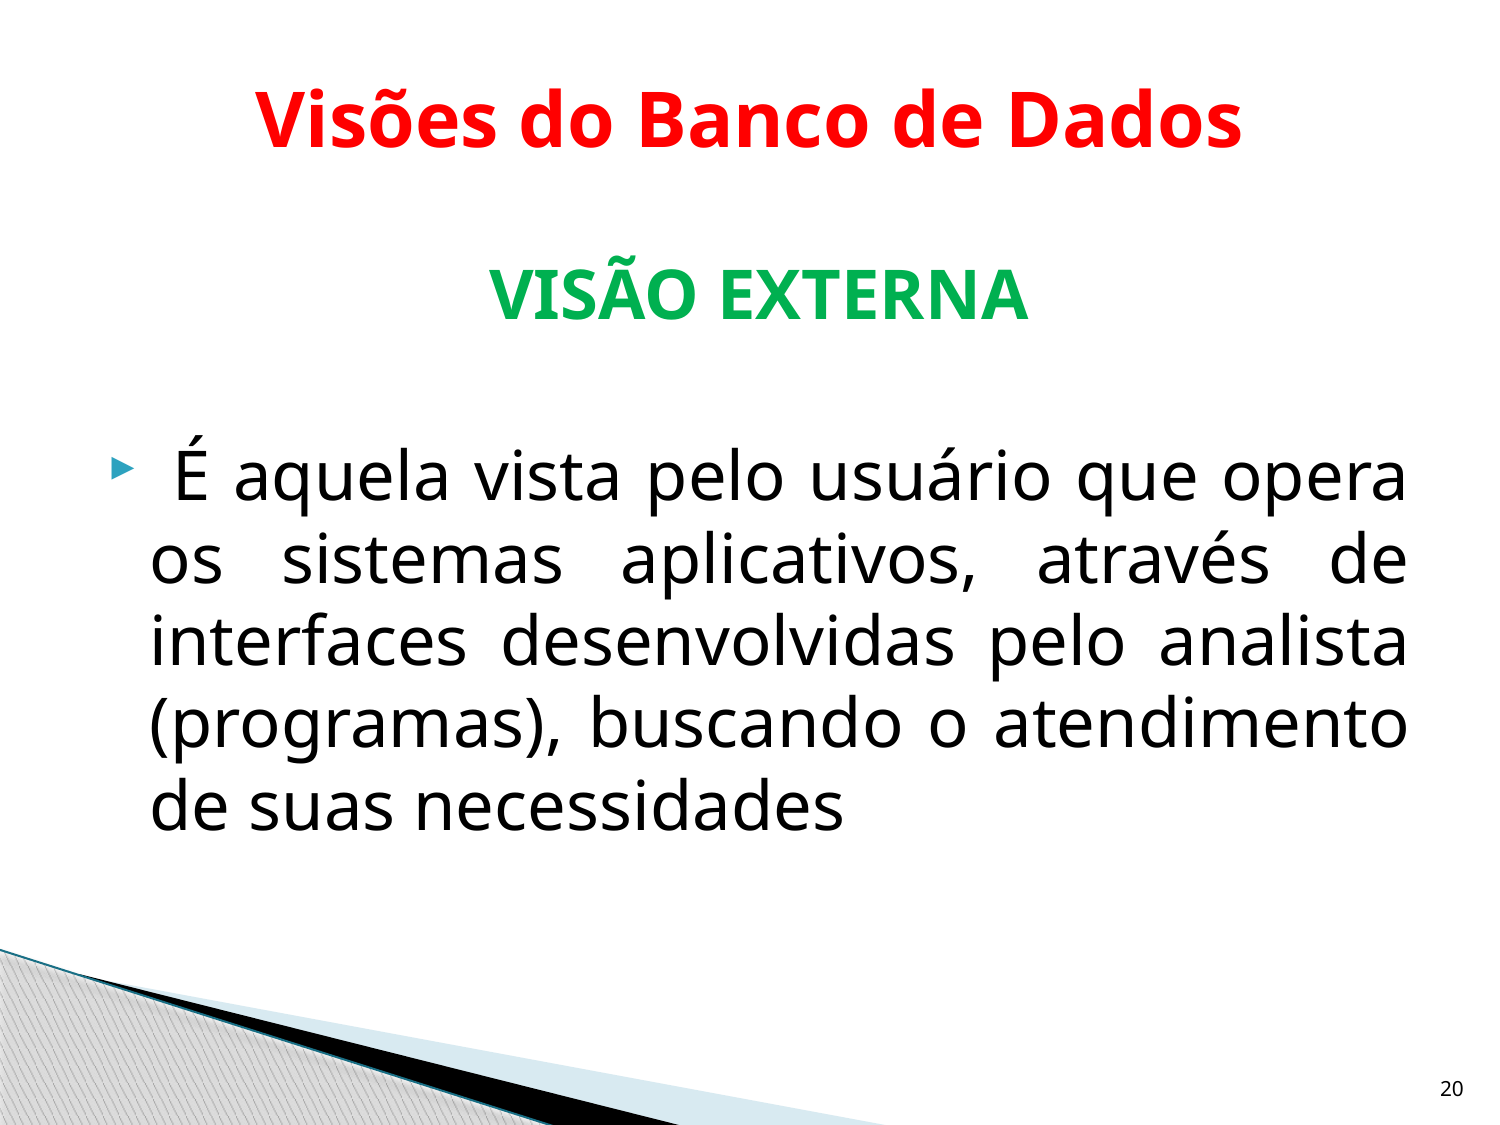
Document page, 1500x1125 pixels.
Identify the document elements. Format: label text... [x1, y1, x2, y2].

list VISÃO EXTERNA É aquela vista pelo usuário que opera os sistemas aplicativos, através de interfaces desenvolvidas pelo analista (programas), buscando o atendimento de suas necessidades [75, 243, 1425, 986]
slide_number 20 [1418, 1051, 1479, 1112]
title Visões do Banco de Dados [75, 45, 1425, 188]
